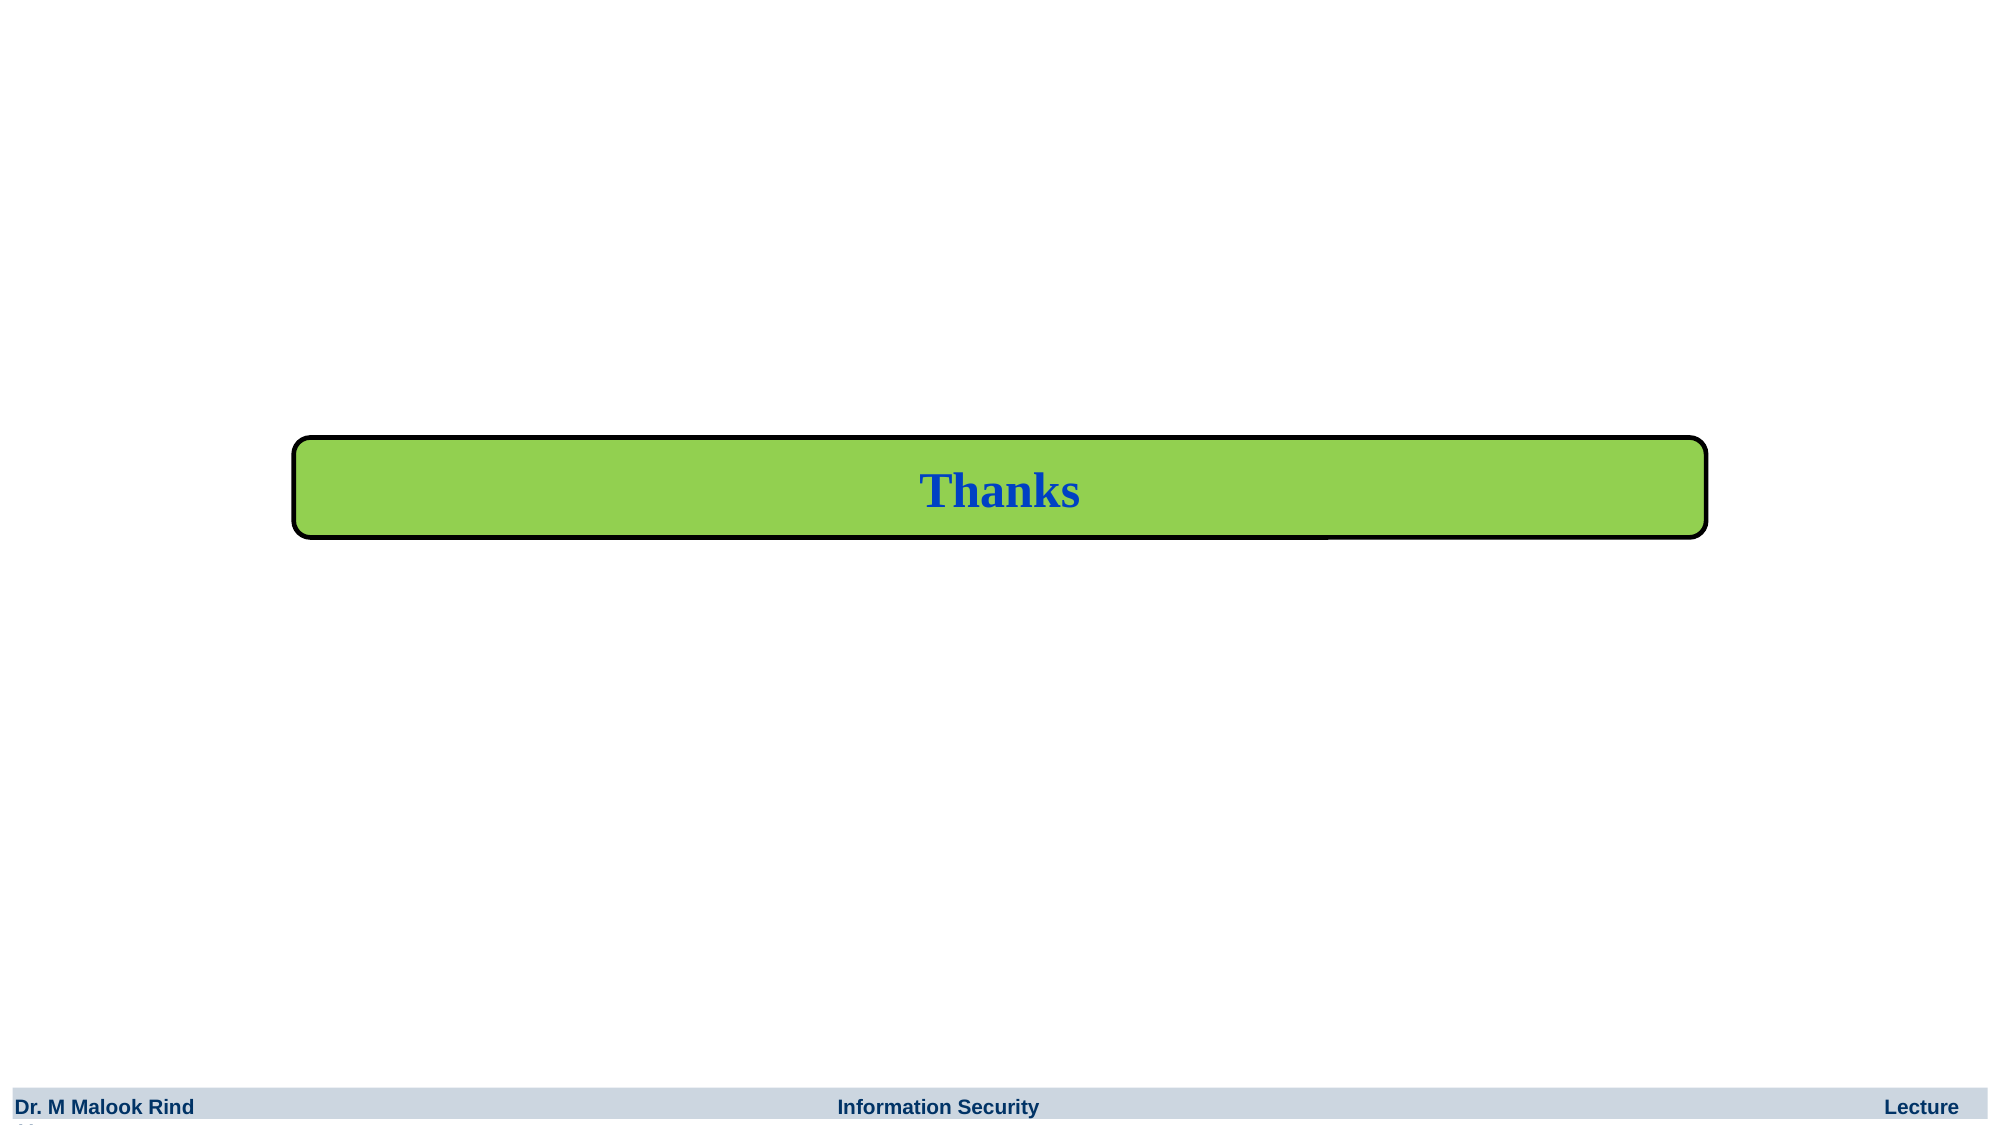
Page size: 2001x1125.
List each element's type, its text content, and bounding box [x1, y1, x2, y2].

text_box Dr. M Malook Rind Information Security Lecture 11 [12, 1091, 1988, 1125]
text_box [12, 1087, 1988, 1091]
text_box Thanks [293, 437, 1707, 538]
